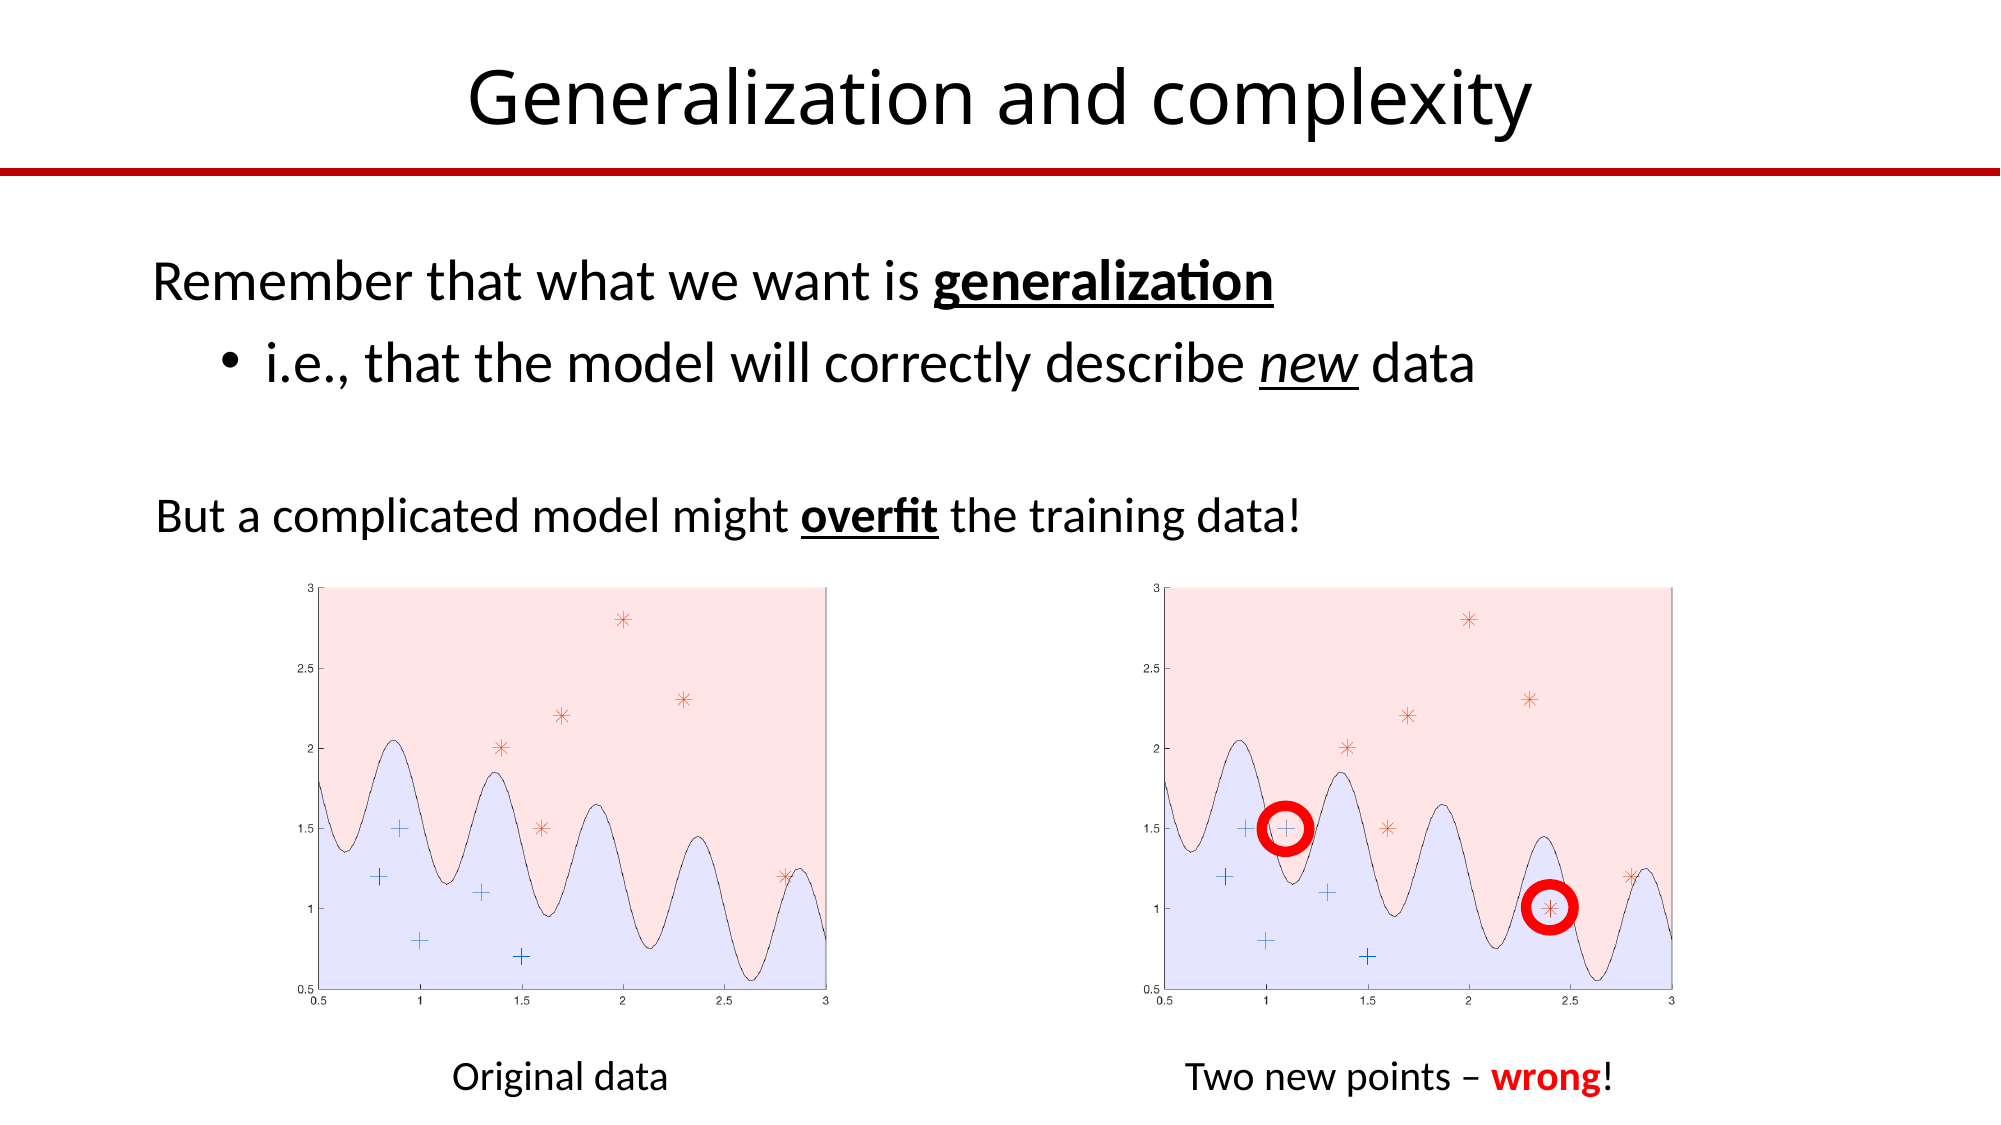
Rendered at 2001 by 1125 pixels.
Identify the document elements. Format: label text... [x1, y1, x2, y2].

title Generalization and complexity [137, 50, 1863, 150]
list Remember that what we want is generalization i.e., that the model will correctly describe new data [137, 234, 1863, 413]
picture [1079, 550, 1735, 1042]
picture [233, 550, 888, 1042]
text_box Two new points – wrong! [1170, 1042, 1630, 1107]
text_box But a complicated model might overfit the training data! [140, 475, 1318, 550]
text_box Original data [437, 1042, 685, 1107]
